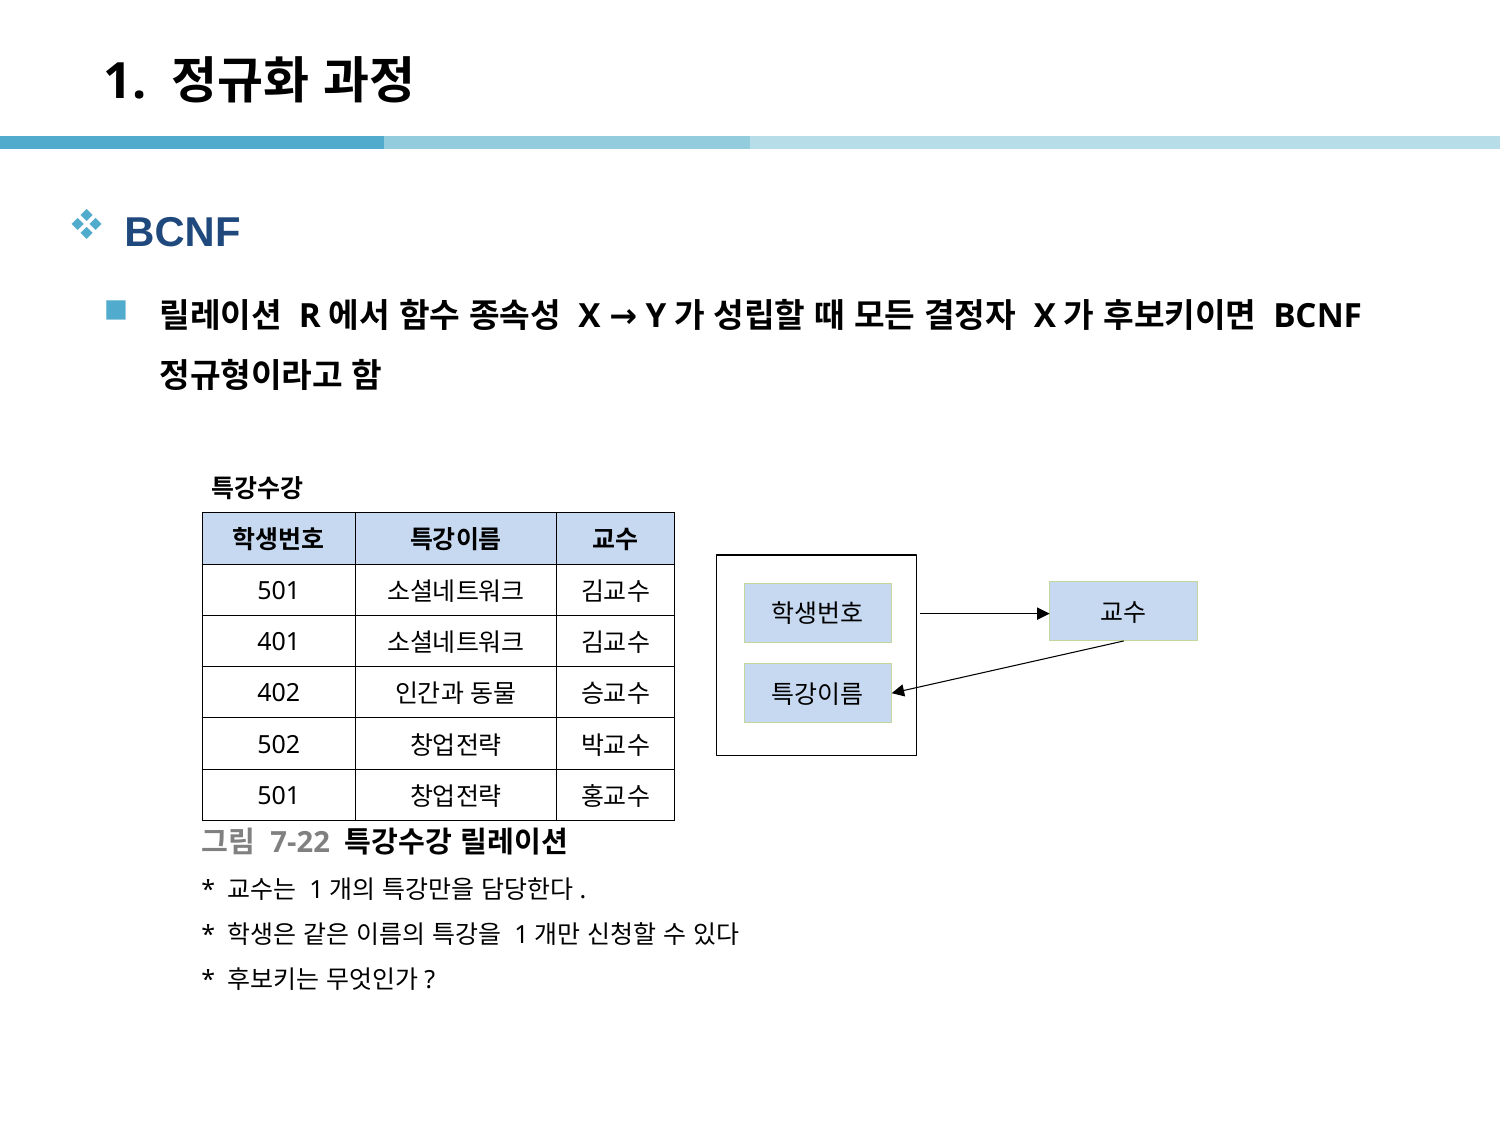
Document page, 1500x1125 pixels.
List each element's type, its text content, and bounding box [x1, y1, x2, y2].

table_cell 402 [203, 667, 355, 717]
text_box 특강수강 [196, 465, 492, 510]
table_cell 박교수 [557, 718, 674, 769]
list 릴레이션 R에서 함수 종속성 X → Y가 성립할 때 모든 결정자 X가 후보키이면 BCNF 정규형이라고 함 [88, 266, 1412, 421]
text_box 그림 7-22 특강수강 릴레이션 * 교수는 1개의 특강만을 담당한다. * 학생은 같은 이름의 특강을 1개만 신청할 수 있다 * 후보키는 무엇인가? [186, 904, 678, 1000]
table_cell 소셜네트워크 [356, 616, 556, 666]
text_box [715, 554, 1198, 756]
table_cell 501 [203, 770, 355, 820]
table_cell 401 [203, 616, 355, 666]
table_header 학생번호 [203, 513, 355, 564]
table_header 특강이름 [356, 513, 556, 564]
title 1. 정규화 과정 [88, 32, 1330, 124]
table_cell 501 [203, 565, 355, 615]
table_cell 창업전략 [356, 770, 556, 820]
table_cell 김교수 [557, 616, 674, 666]
table_cell 홍교수 [557, 770, 674, 820]
table_cell 인간과 동물 [356, 667, 556, 717]
table_header 교수 [557, 513, 674, 564]
table_cell 승교수 [557, 667, 674, 717]
table_cell 창업전략 [356, 718, 556, 769]
table_cell 소셜네트워크 [356, 565, 556, 615]
table_cell 502 [203, 718, 355, 769]
text_box BCNF [53, 172, 1376, 278]
table_cell 김교수 [557, 565, 674, 615]
